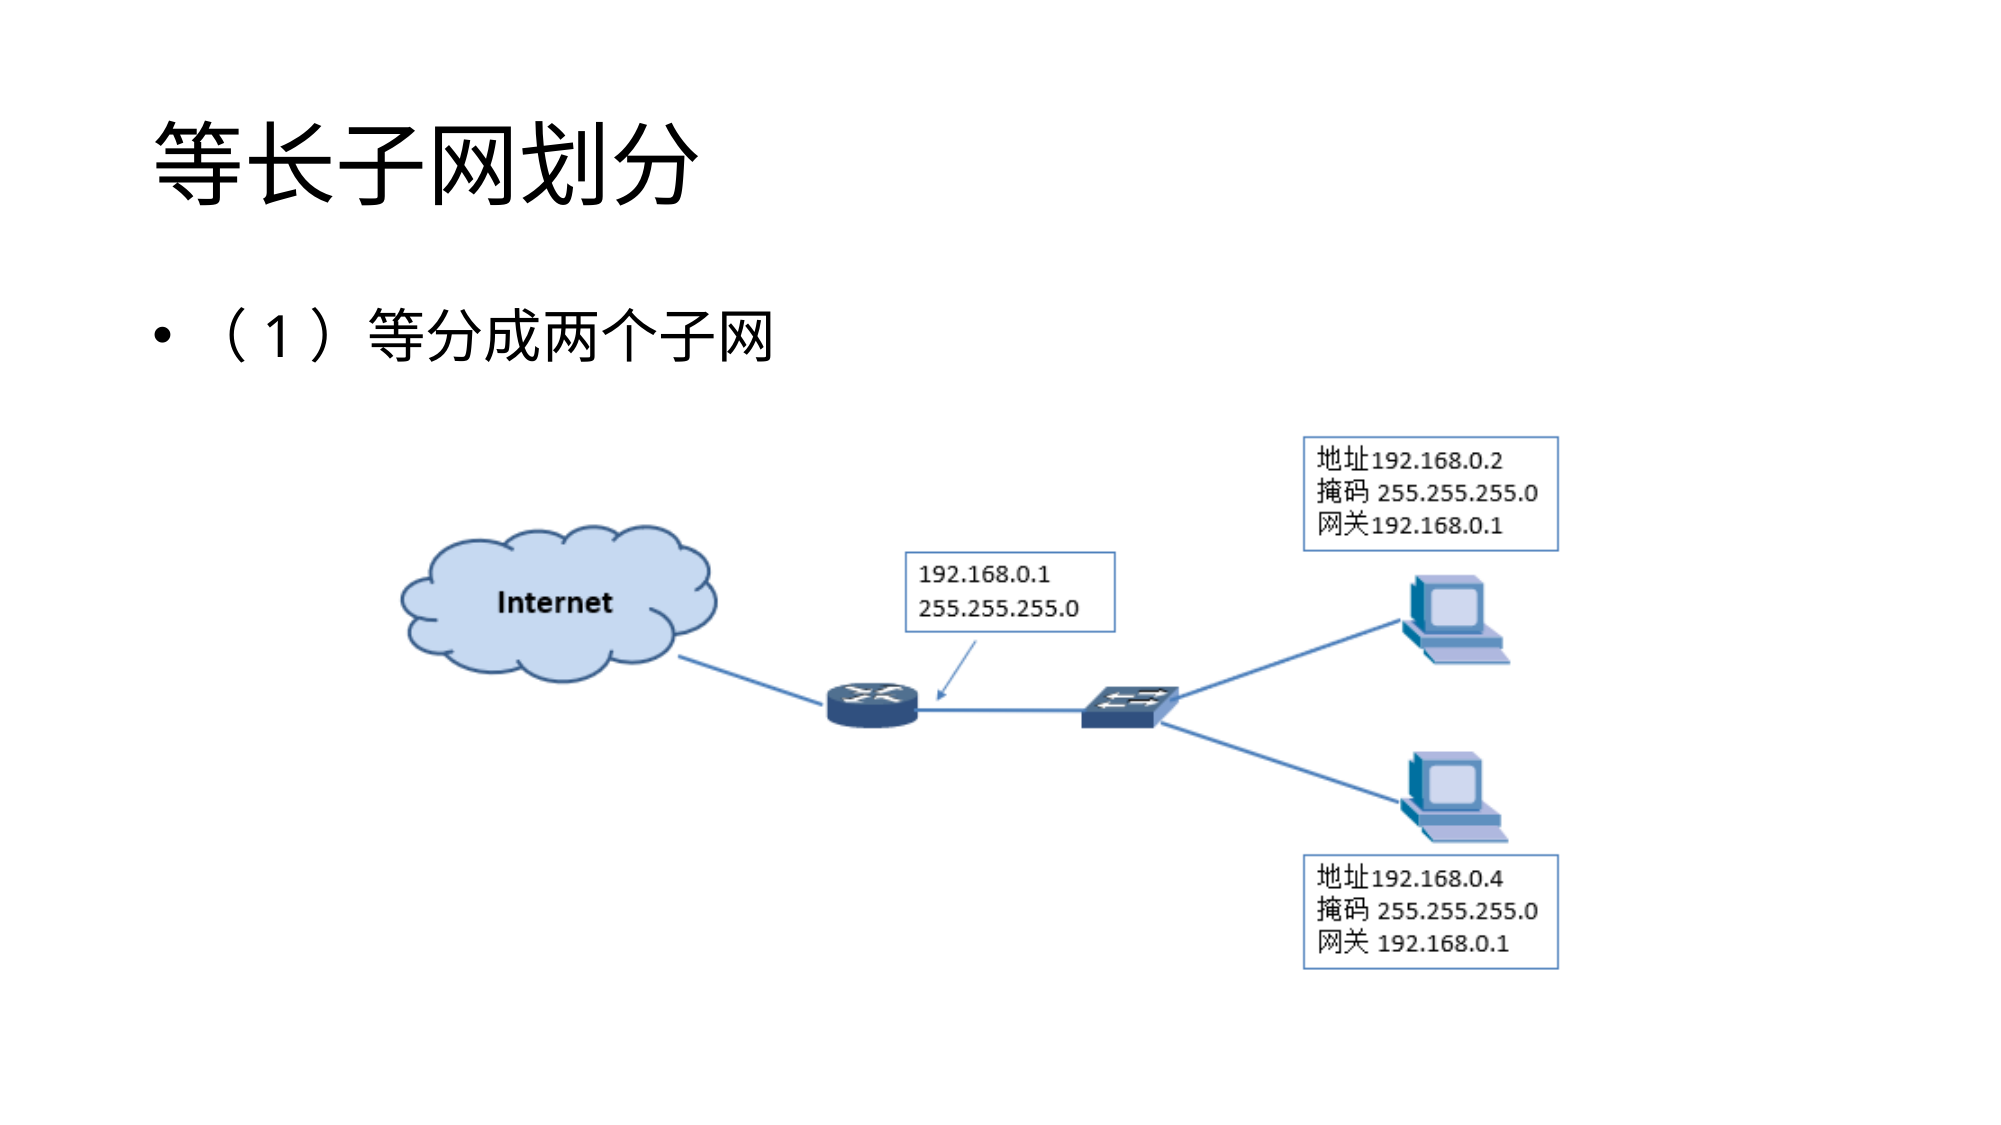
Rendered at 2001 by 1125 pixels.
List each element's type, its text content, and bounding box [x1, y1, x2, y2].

picture [338, 388, 1662, 997]
title 等长子网划分 [137, 59, 1863, 278]
list （1）等分成两个子网 [137, 299, 1863, 1014]
